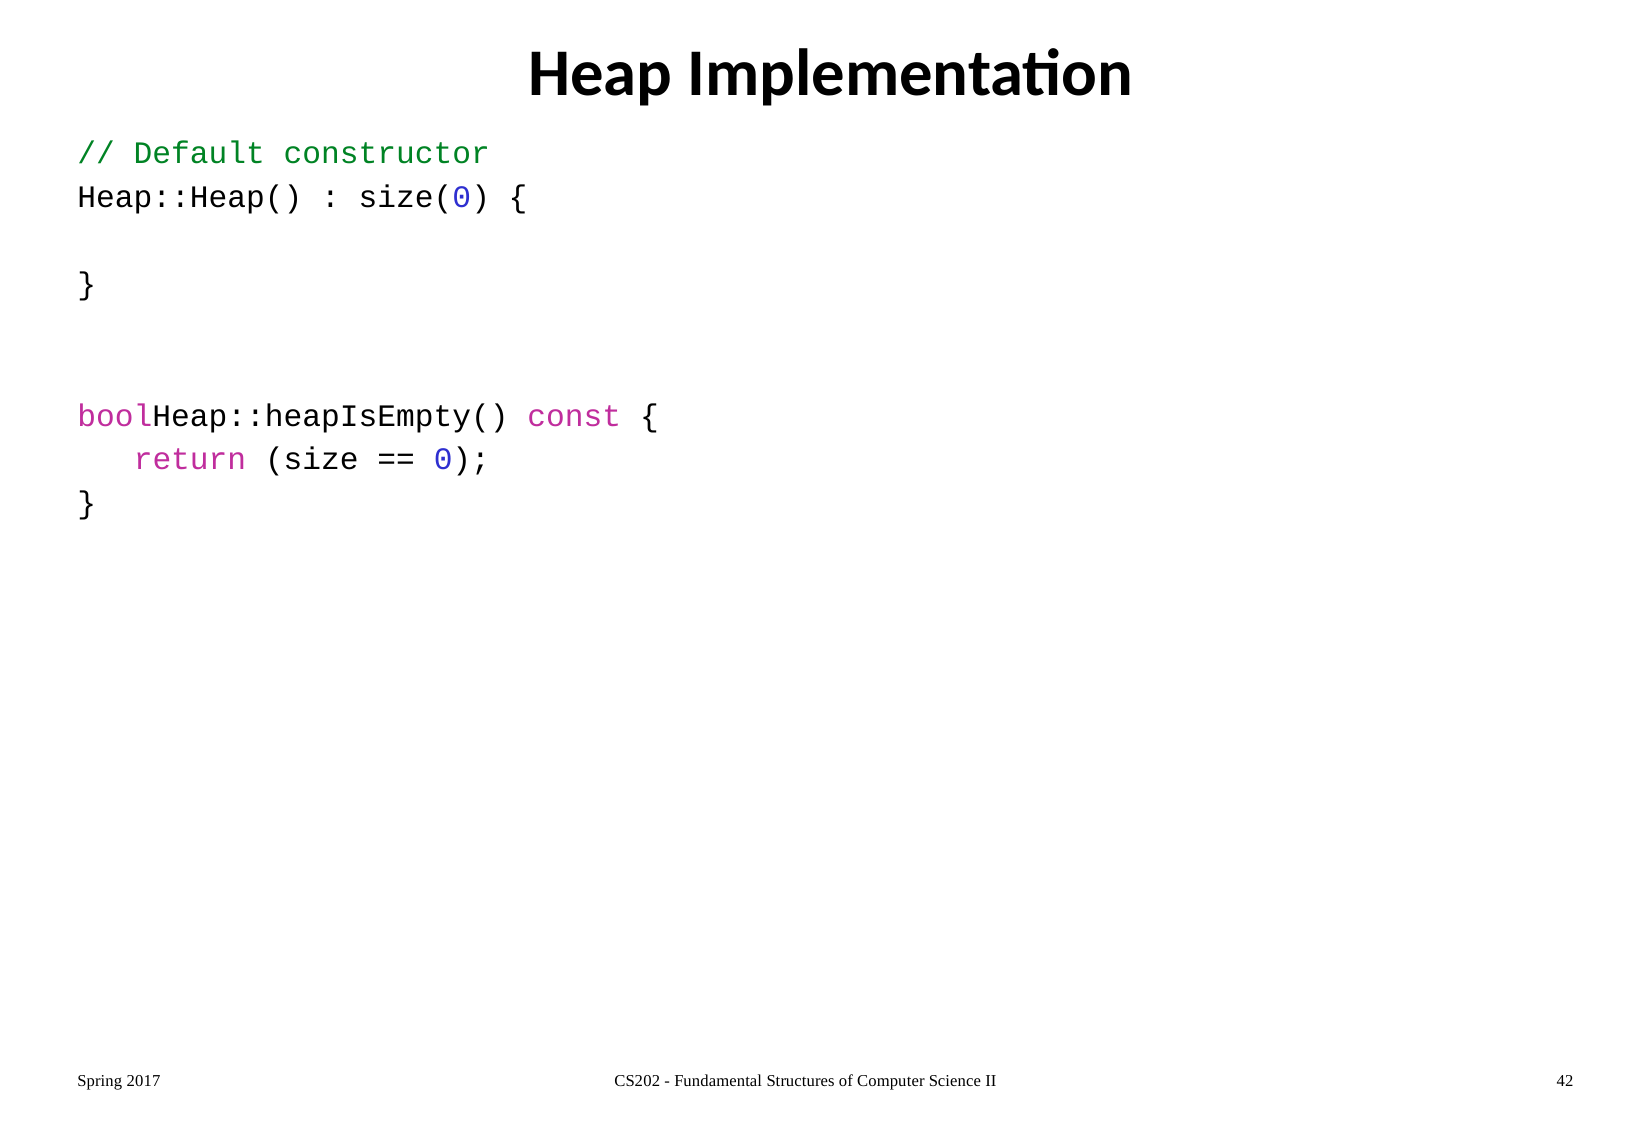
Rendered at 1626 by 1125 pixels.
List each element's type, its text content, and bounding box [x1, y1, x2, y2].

title Heap Implementation [62, 24, 1600, 113]
slide_number 42 [1249, 1062, 1589, 1101]
list // Default constructor Heap::Heap() : size(0) { } boolHeap::heapIsEmpty() const { return (size == 0); } [62, 125, 1625, 1038]
footer CS202 - Fundamental Structures of Computer Science II [500, 1062, 1111, 1101]
slide_number Spring 2017 [62, 1062, 402, 1101]
